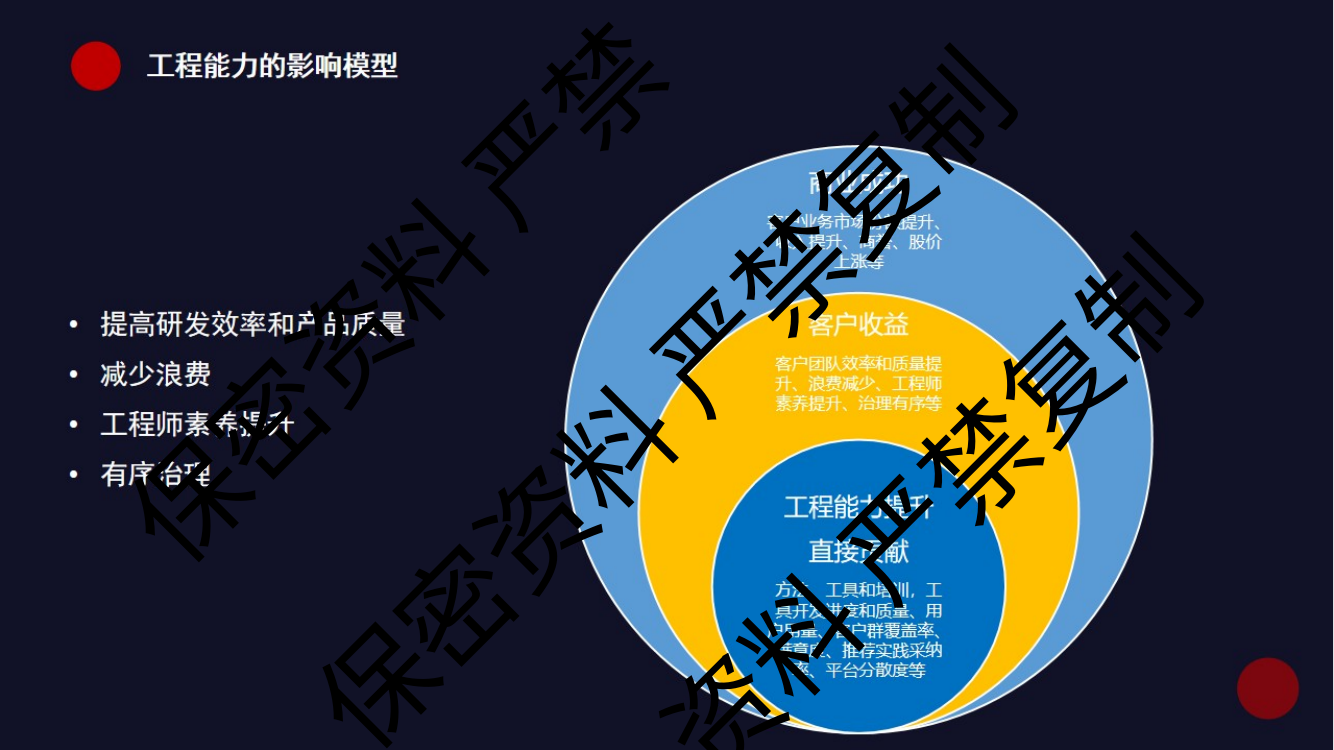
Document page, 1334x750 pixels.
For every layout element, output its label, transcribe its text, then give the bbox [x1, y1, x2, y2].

text_box 保密资料 严禁复制 [304, 13, 1065, 750]
text_box 保密资料 严禁 [116, 0, 719, 586]
text_box 资料 严禁复制 [650, 199, 1253, 750]
text_box [0, 0, 1334, 750]
